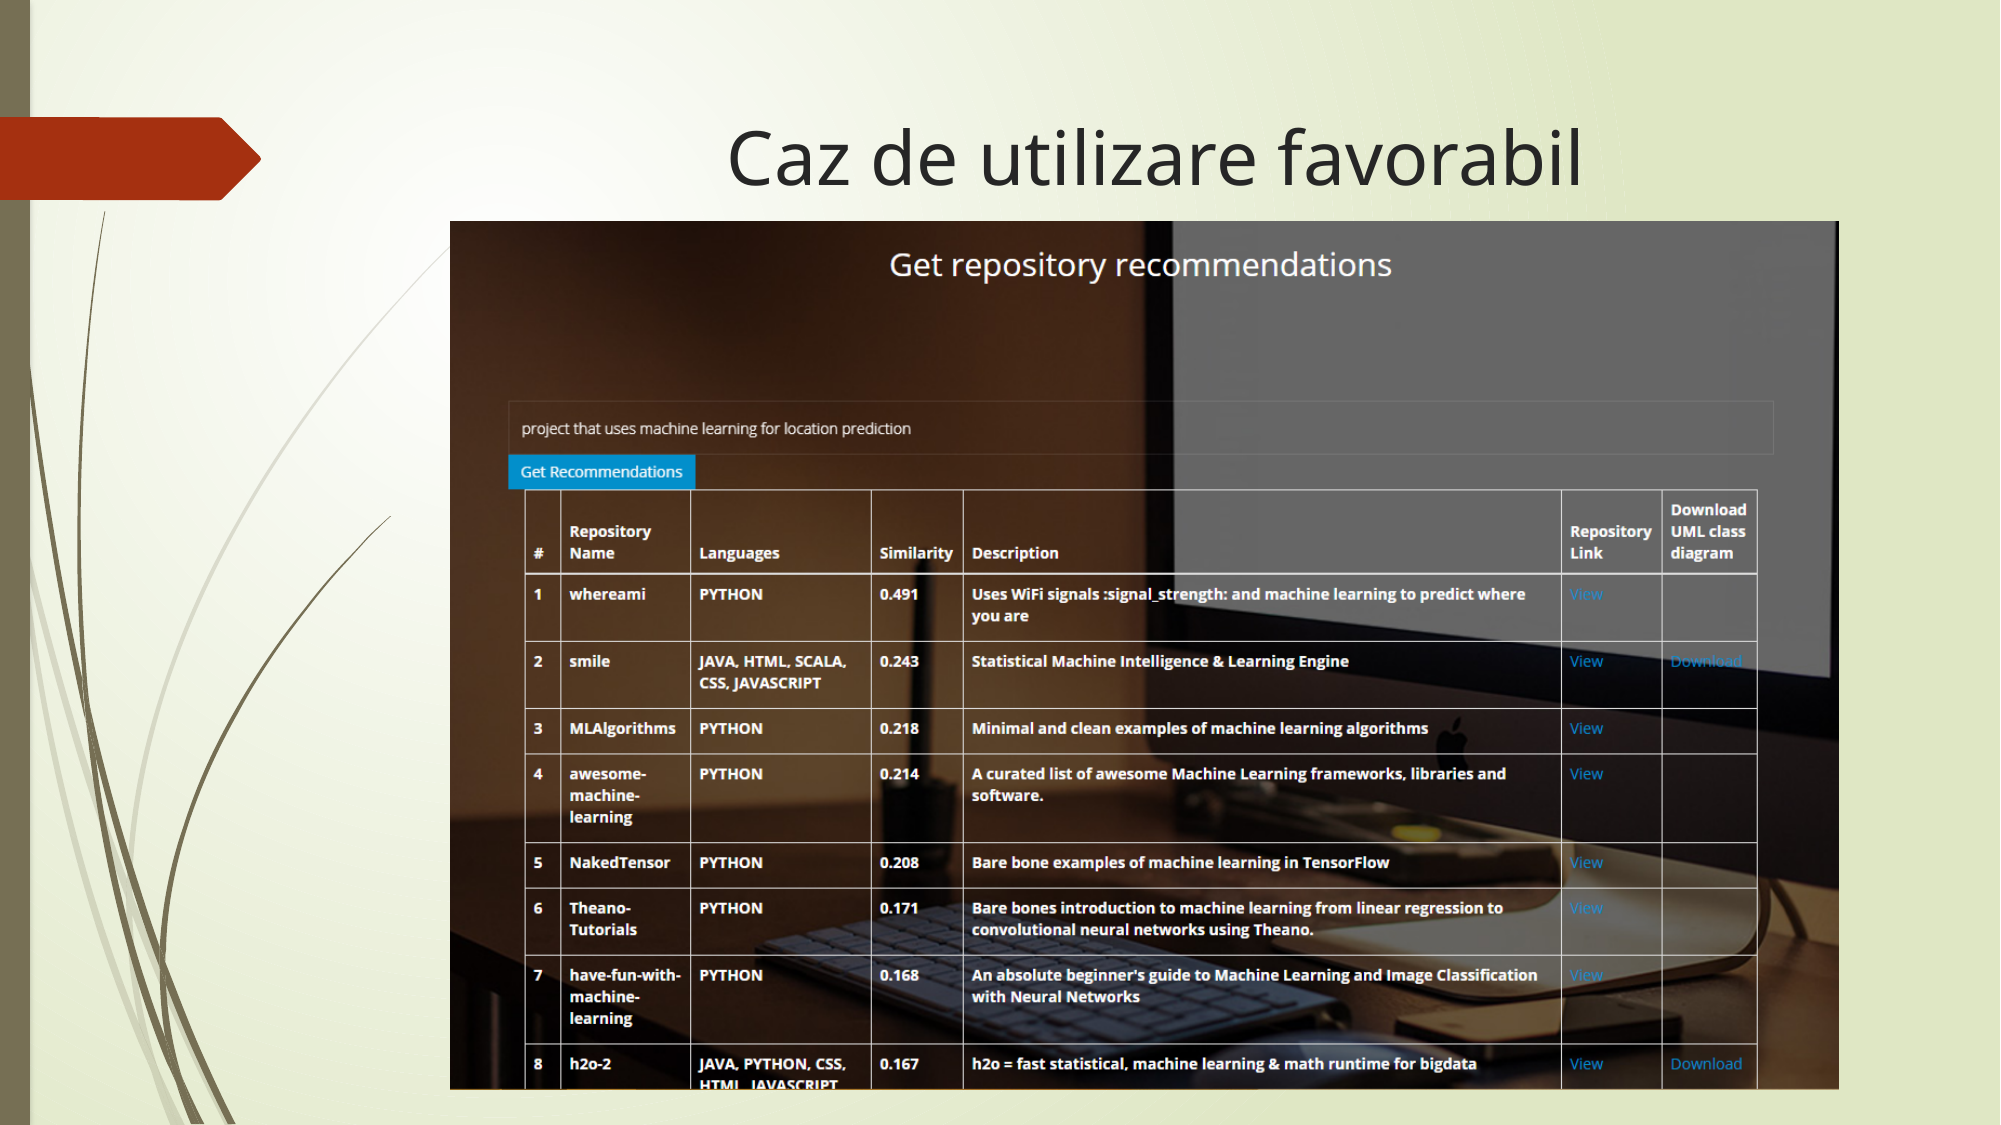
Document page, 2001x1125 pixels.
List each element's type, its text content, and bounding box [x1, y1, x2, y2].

picture [449, 221, 1839, 1090]
title Caz de utilizare favorabil [425, 102, 1888, 313]
